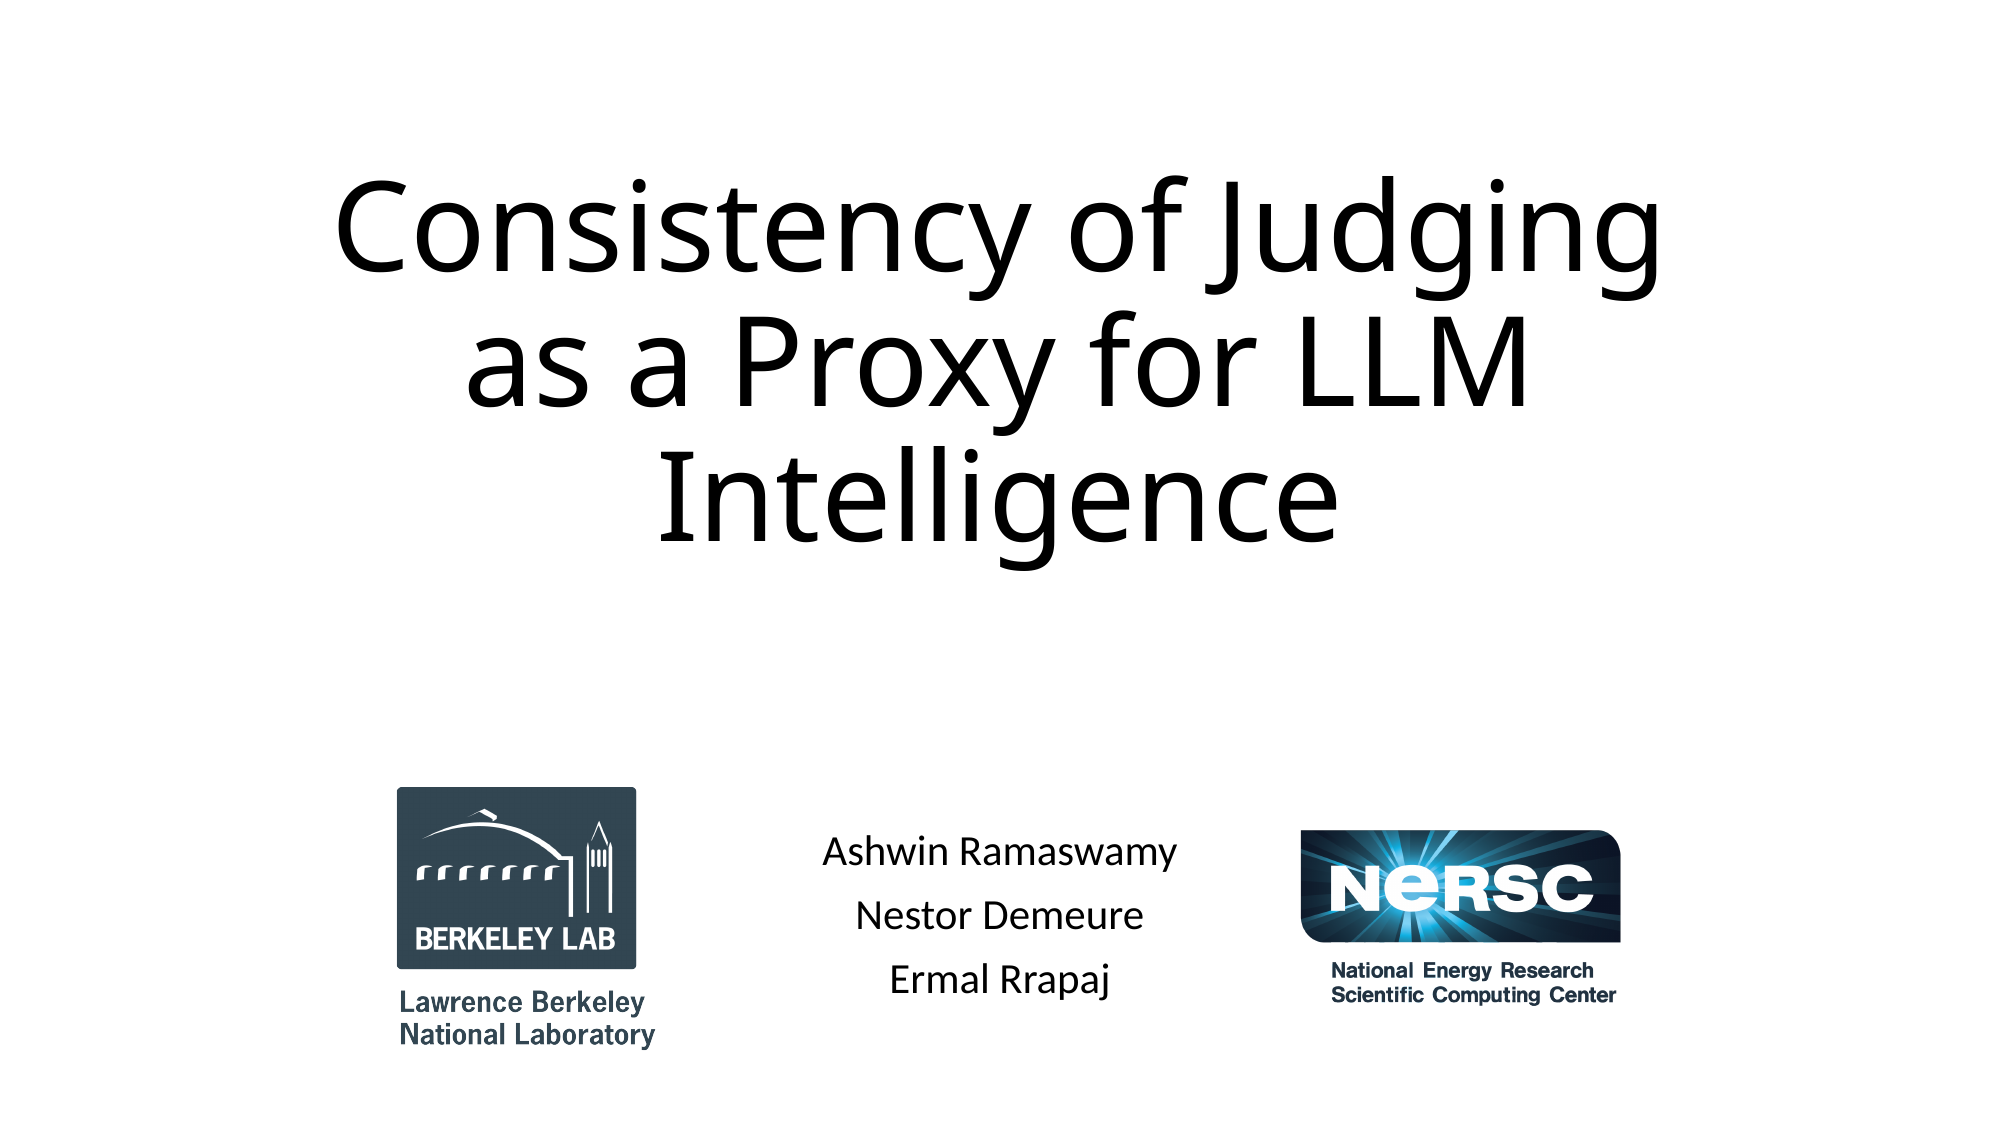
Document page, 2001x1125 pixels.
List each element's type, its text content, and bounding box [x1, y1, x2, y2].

picture [1261, 763, 1631, 1012]
title Consistency of Judging as a Proxy for LLM Intelligence [249, 184, 1750, 576]
subtitle Ashwin Ramaswamy Nestor Demeure Ermal Rrapaj [683, 820, 1261, 1012]
picture [369, 761, 683, 1076]
